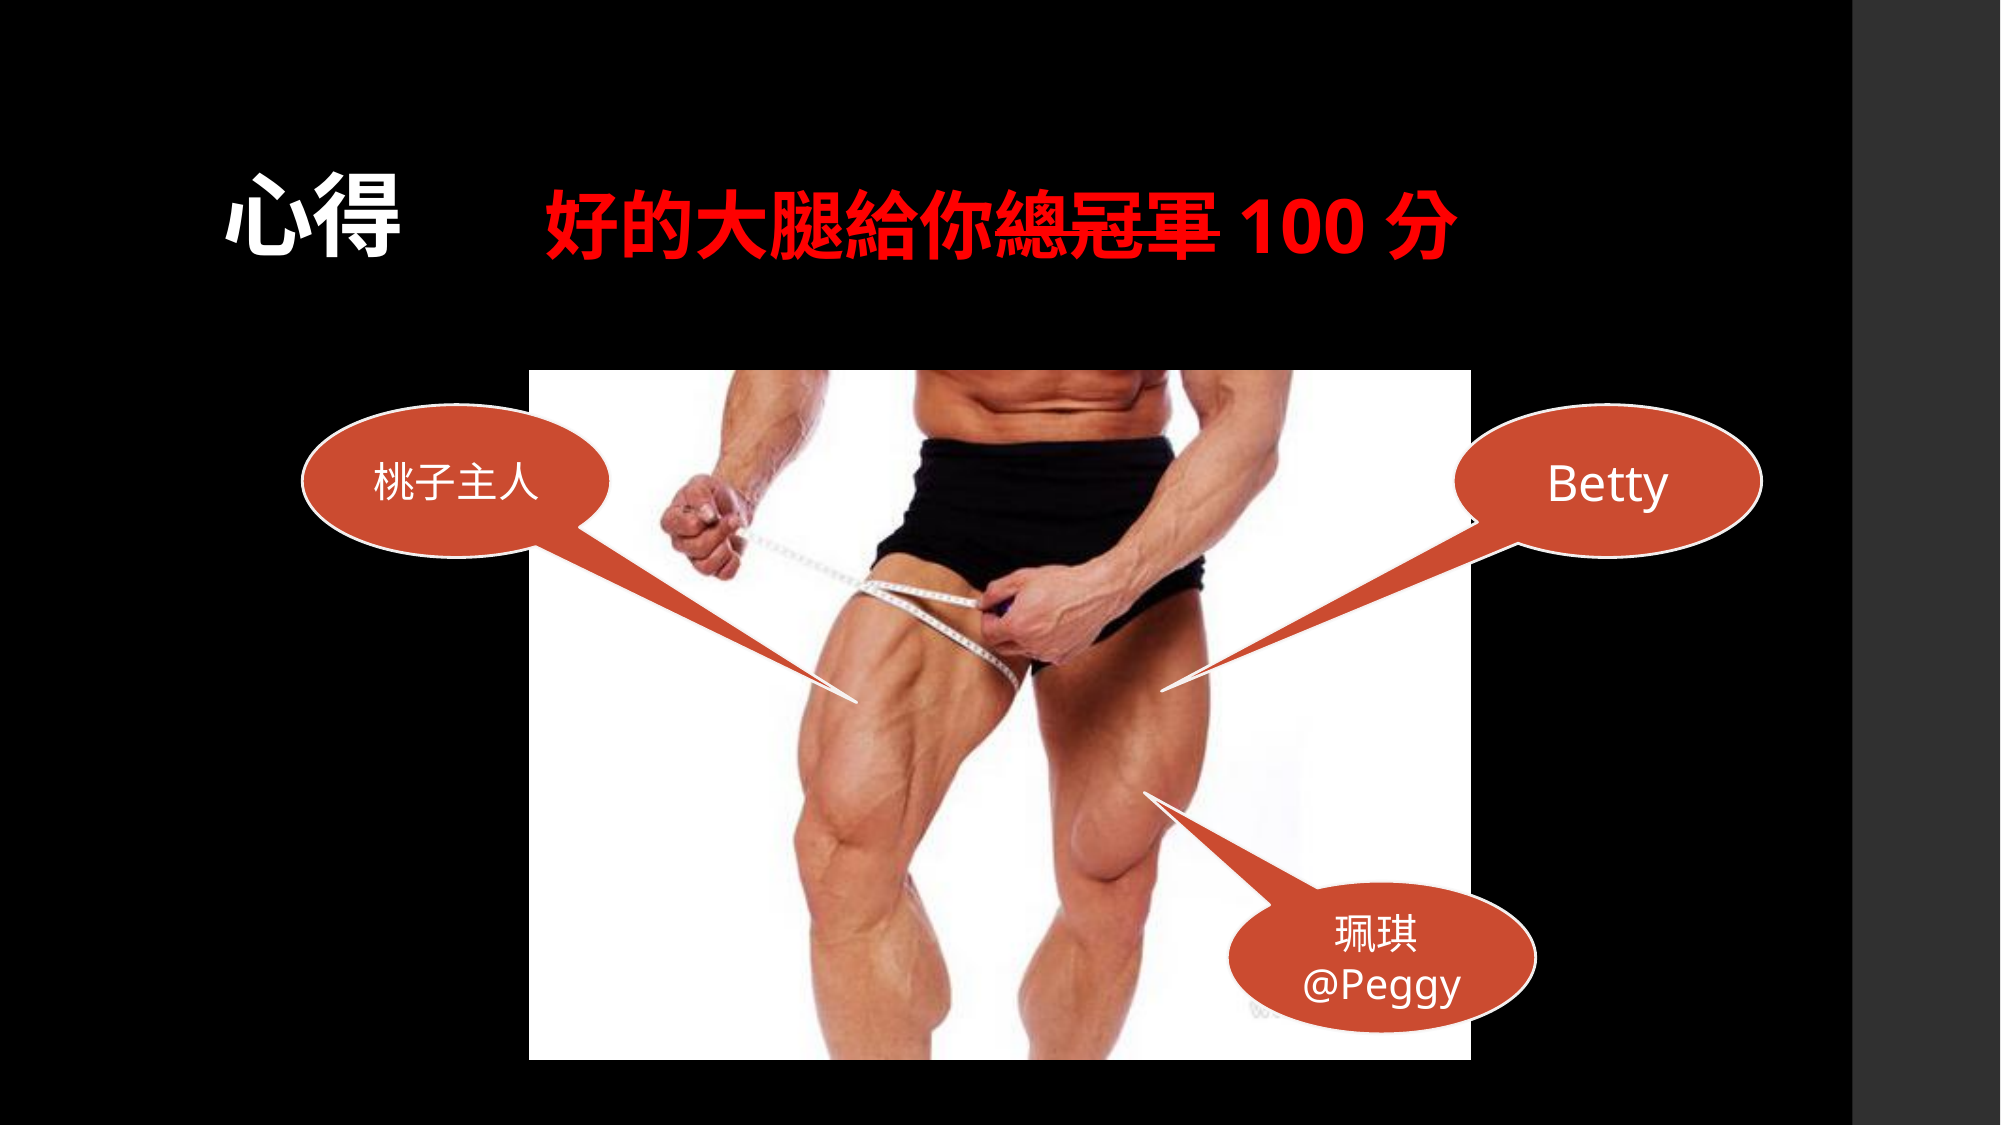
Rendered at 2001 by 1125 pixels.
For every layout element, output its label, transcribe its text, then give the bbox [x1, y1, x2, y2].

text_box 桃子主人 [300, 403, 522, 559]
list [529, 370, 1471, 1060]
title 心得 [206, 60, 1797, 278]
text_box Betty [1477, 403, 1764, 562]
text_box 好的大腿給你總冠軍100分 [529, 171, 1492, 277]
text_box 珮琪@Peggy [1477, 895, 1538, 1020]
